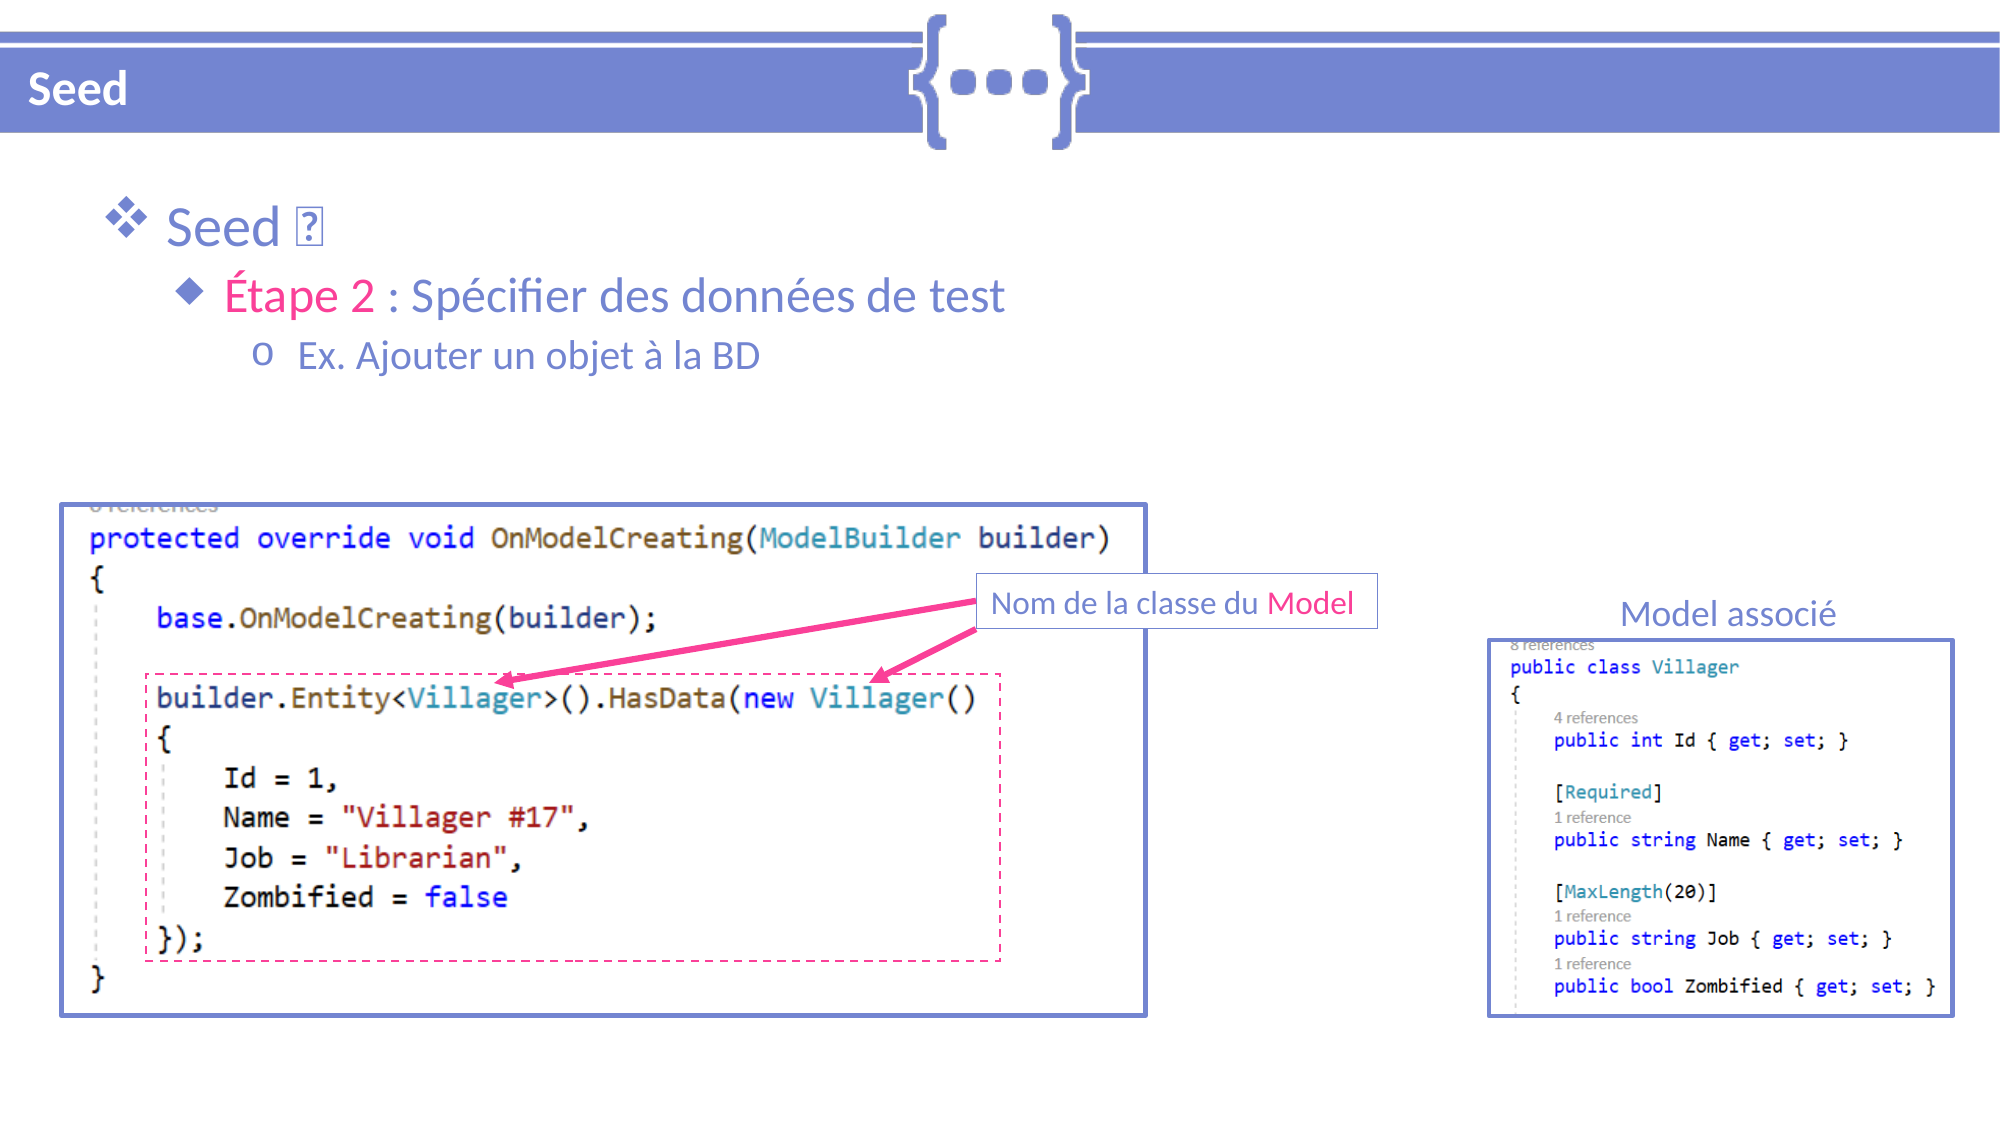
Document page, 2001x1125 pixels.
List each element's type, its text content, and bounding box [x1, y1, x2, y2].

text_box Nom de la classe du Model [1144, 573, 1378, 629]
picture [0, 4, 2000, 161]
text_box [493, 601, 976, 683]
picture [1491, 642, 1950, 1014]
picture [63, 506, 1144, 1014]
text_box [868, 629, 976, 683]
title Seed [12, 58, 913, 120]
text_box Model associé [1604, 581, 1881, 641]
list Seed 🌱 Étape 2 : Spécifier des données de test Ex. Ajouter un objet à la BD [85, 188, 1910, 1014]
